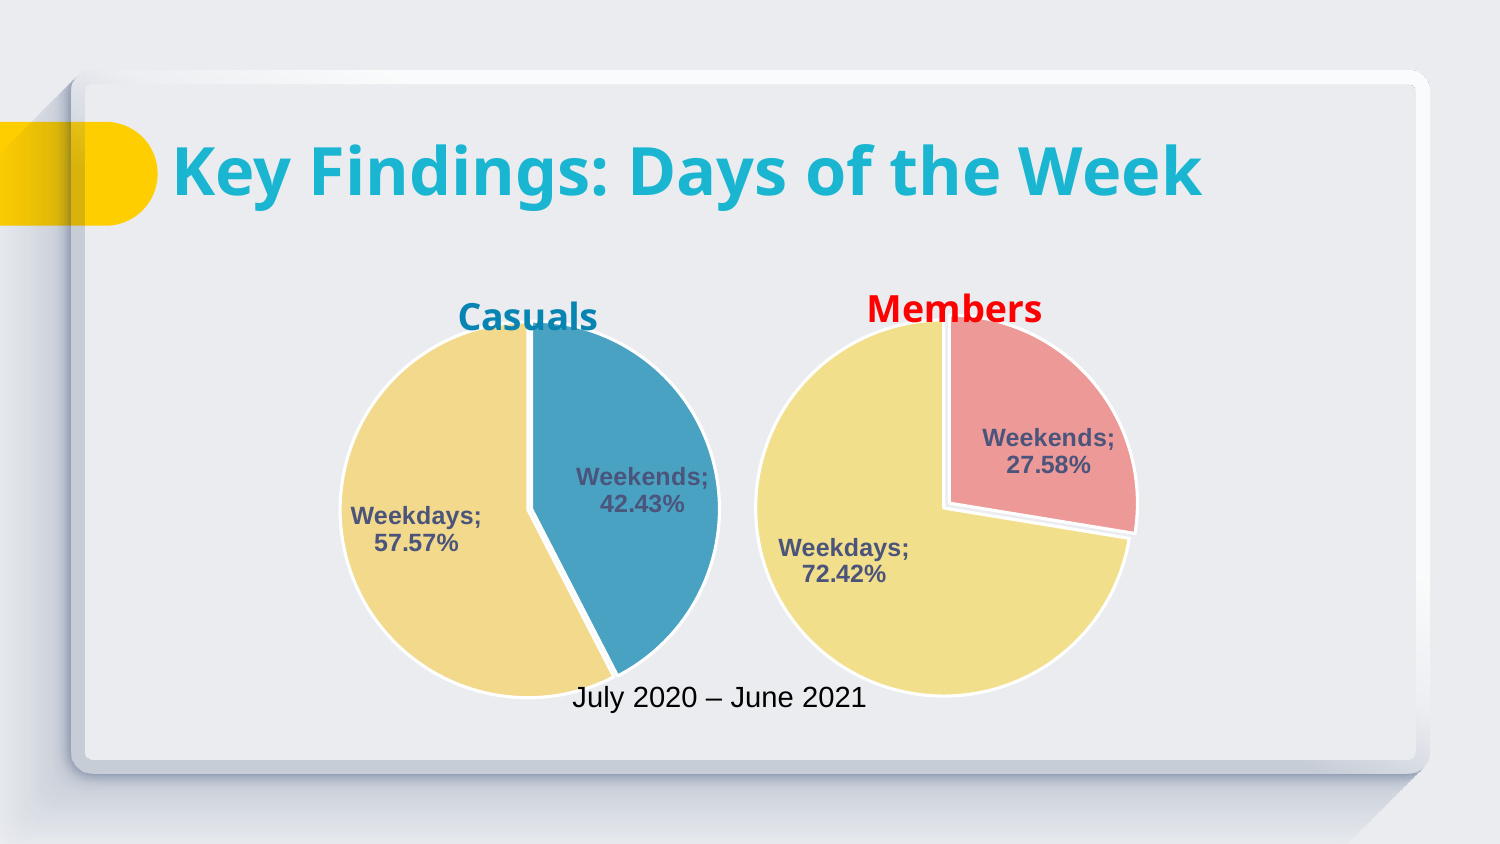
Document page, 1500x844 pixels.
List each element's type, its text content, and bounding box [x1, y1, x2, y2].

chart [92, 210, 1438, 714]
title Key Findings: Days of the Week [171, 121, 1354, 213]
picture [0, 0, 1500, 844]
